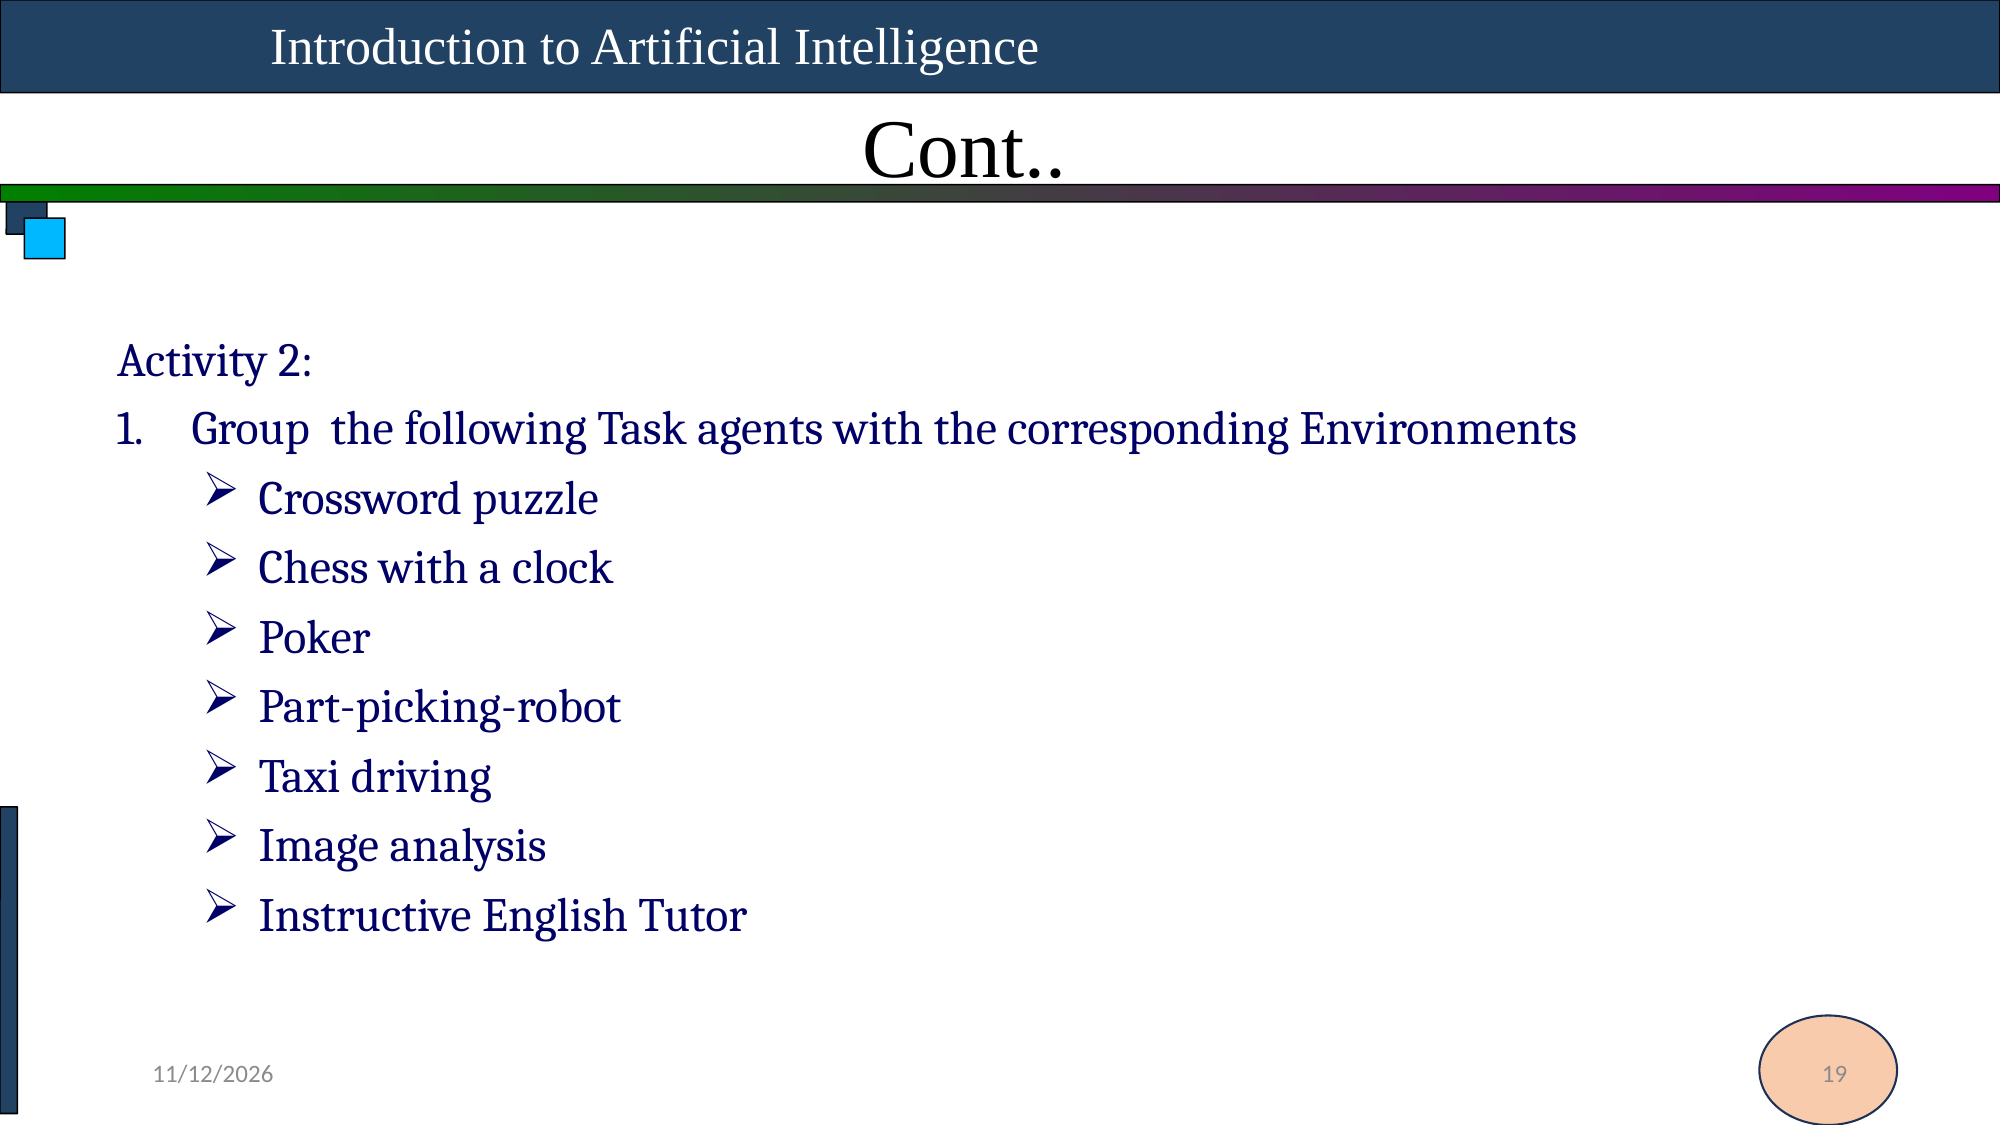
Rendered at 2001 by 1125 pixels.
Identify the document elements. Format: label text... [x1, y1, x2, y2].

slide_number 19 [1412, 1042, 1863, 1103]
text_box [24, 218, 65, 259]
text_box [0, 0, 2000, 93]
text_box Activity 2: Group the following Task agents with the corresponding Environments Crossword puzzle Chess with a clock Poker Part-picking-robot Taxi driving Image analysis Instructive English Tutor [85, 262, 1890, 1005]
text_box Cont.. [270, 93, 1658, 184]
text_box Introduction to Artificial Intelligence [270, 17, 1225, 77]
slide_number 05-Nov-24 [137, 1042, 588, 1103]
text_box [6, 202, 47, 235]
text_box [0, 184, 2000, 202]
text_box [0, 806, 18, 1114]
